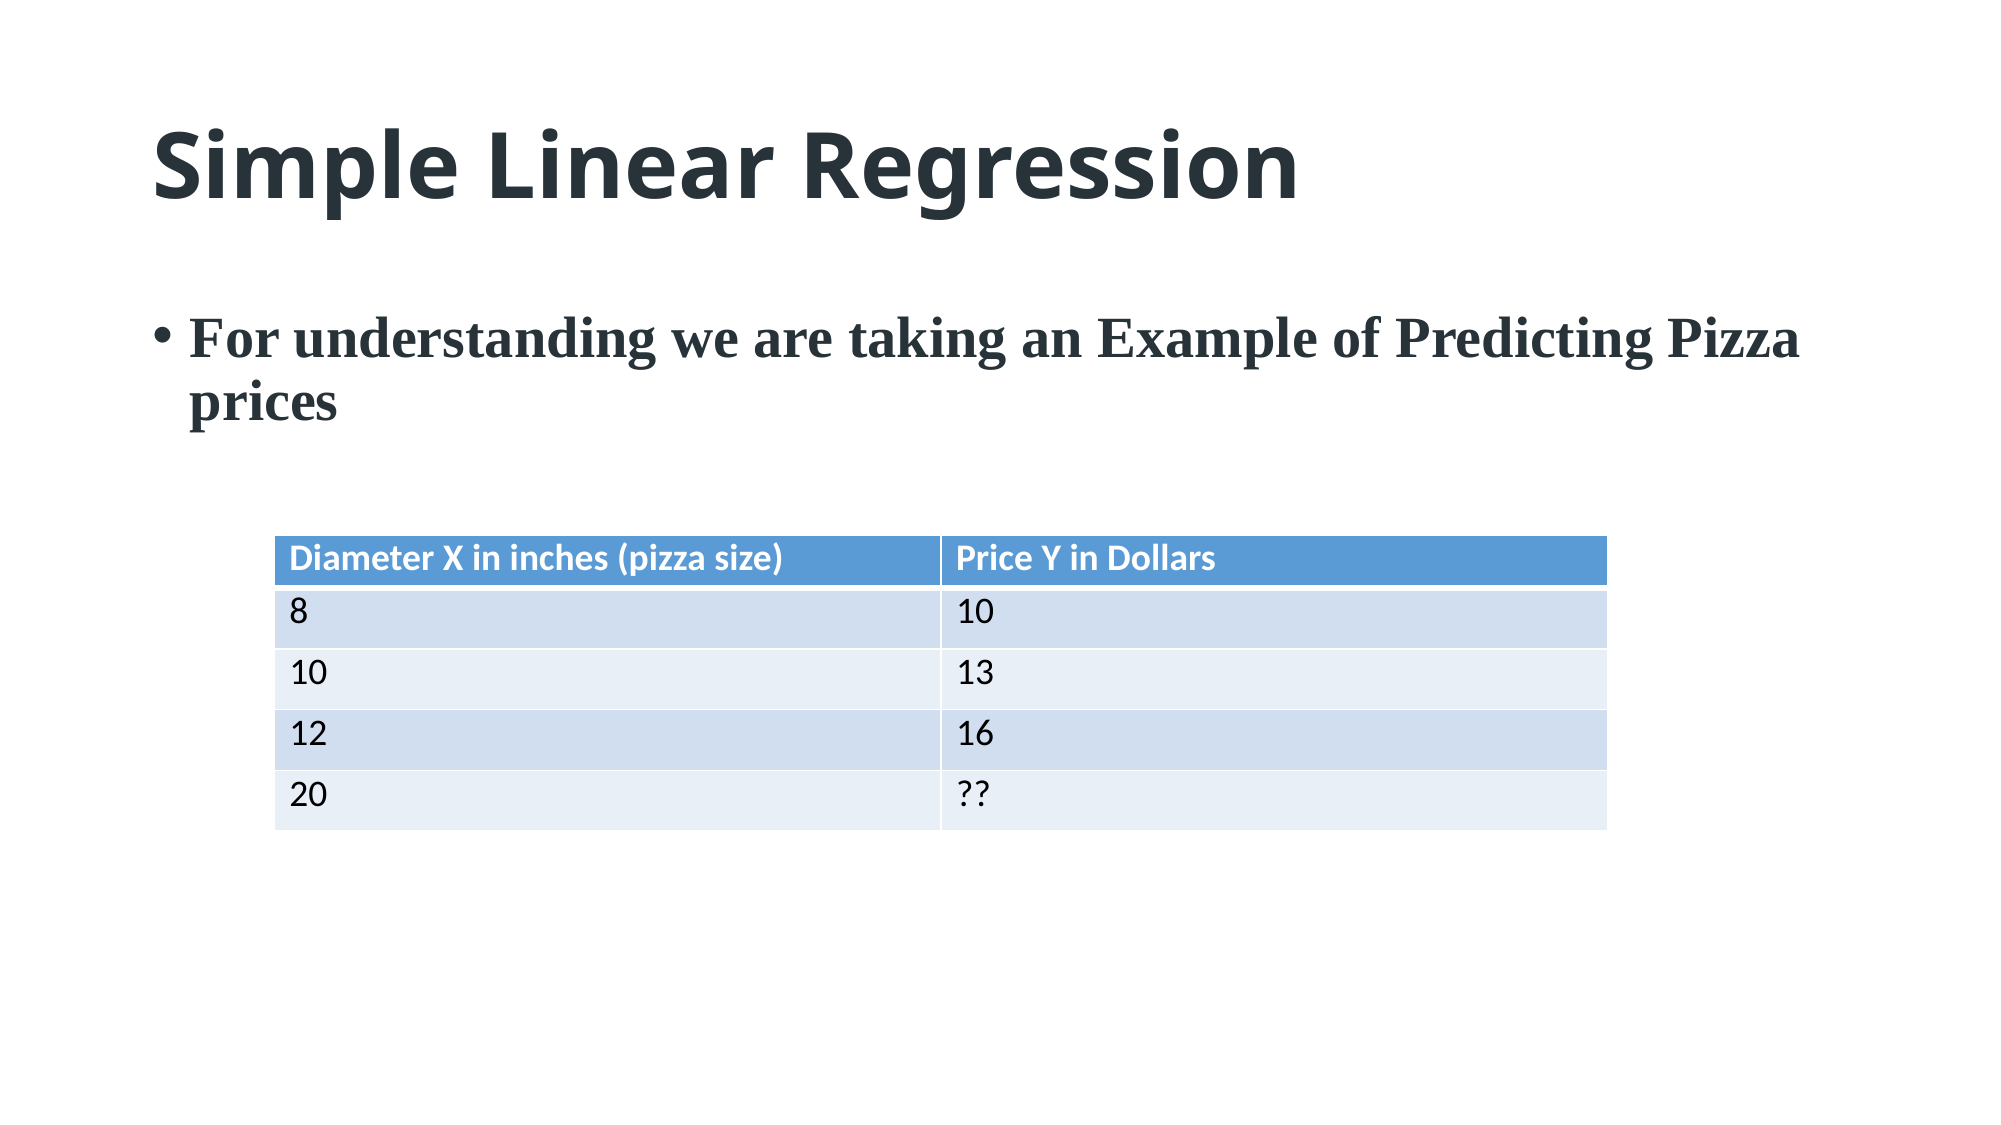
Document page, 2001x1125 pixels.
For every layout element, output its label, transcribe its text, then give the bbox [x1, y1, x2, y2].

title Simple Linear Regression [137, 59, 1863, 278]
table_cell 10 [275, 650, 940, 709]
table_header Diameter X in inches (pizza size) [275, 536, 940, 585]
table_header Price Y in Dollars [942, 536, 1607, 585]
table_cell 16 [942, 710, 1607, 770]
table_cell ?? [942, 771, 1607, 830]
table_cell 20 [275, 771, 940, 830]
list For understanding we are taking an Example of Predicting Pizza prices [137, 299, 1863, 1014]
table_cell 13 [942, 650, 1607, 709]
table_cell 12 [275, 710, 940, 770]
table_cell 10 [942, 591, 1607, 648]
table_cell 8 [275, 591, 940, 648]
